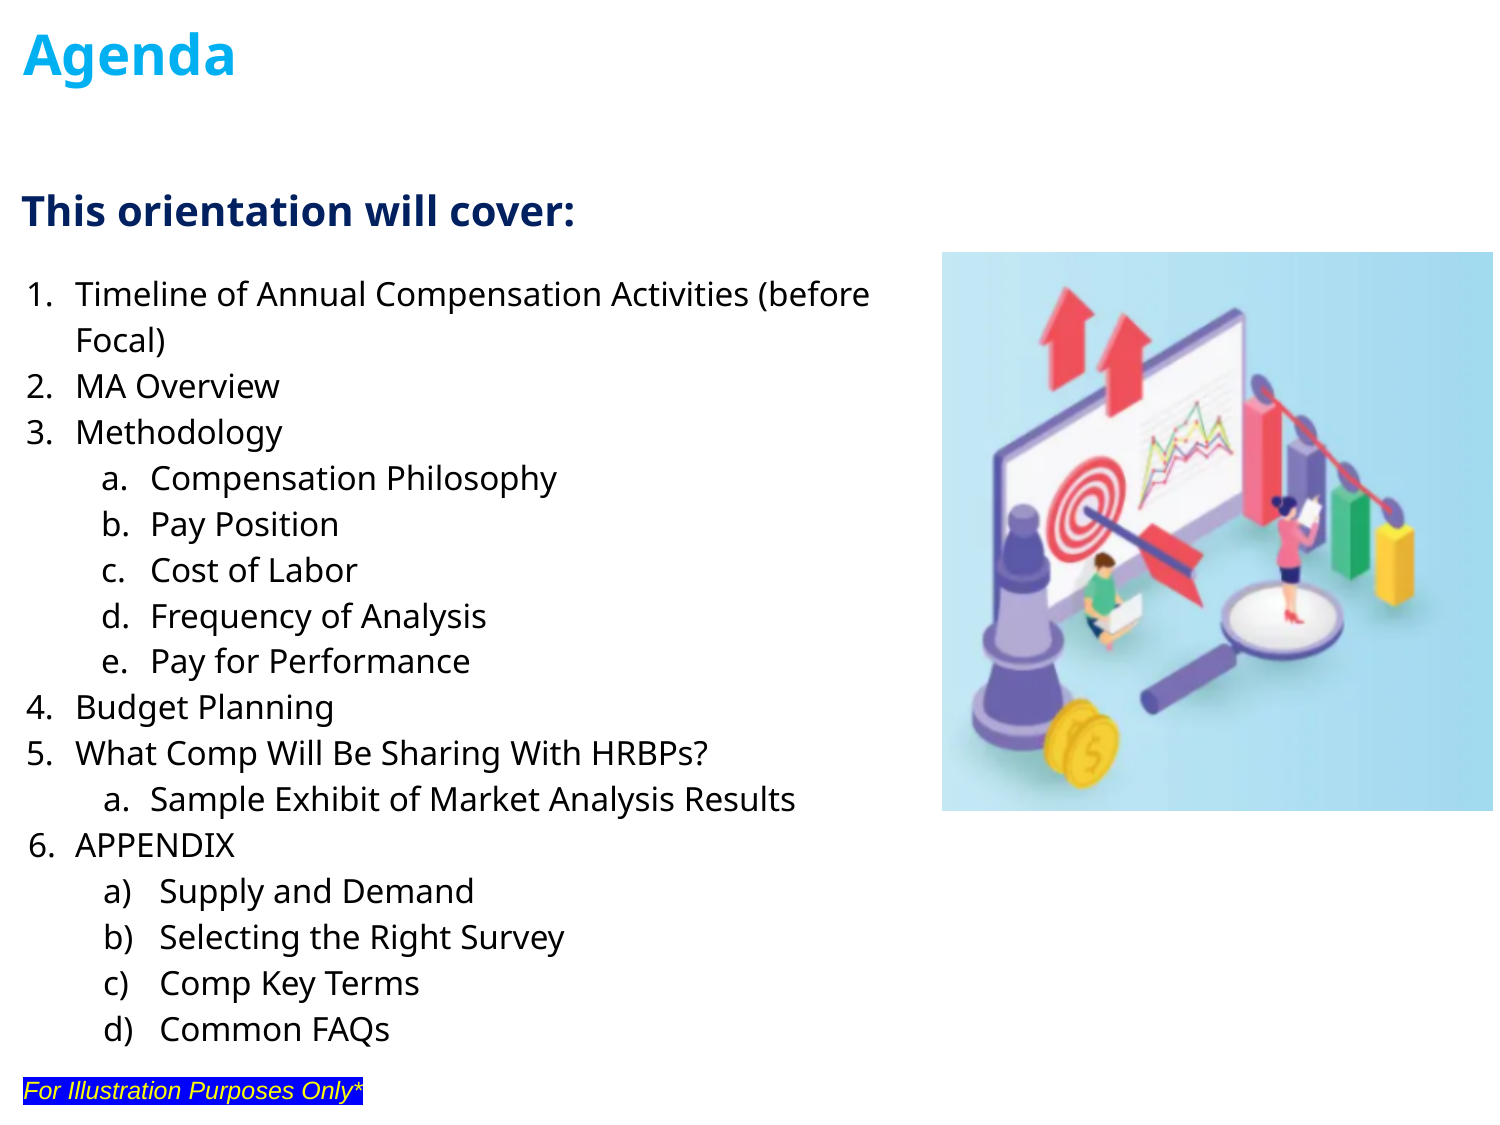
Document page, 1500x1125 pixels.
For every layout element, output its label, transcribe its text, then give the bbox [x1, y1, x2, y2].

text_box For Illustration Purposes Only* [8, 1067, 386, 1112]
text_box Timeline of Annual Compensation Activities (before Focal) MA Overview Methodology Compensation Philosophy Pay Position Cost of Labor Frequency of Analysis Pay for Performance Budget Planning What Comp Will Be Sharing With HRBPs? Sample Exhibit of Market Analysis Results APPENDIX Supply and Demand Selecting the Right Survey Comp Key Terms Common FAQs [0, 267, 934, 1011]
title Agenda [21, 19, 1390, 208]
text_box This orientation will cover: [21, 208, 685, 253]
picture [941, 252, 1494, 812]
